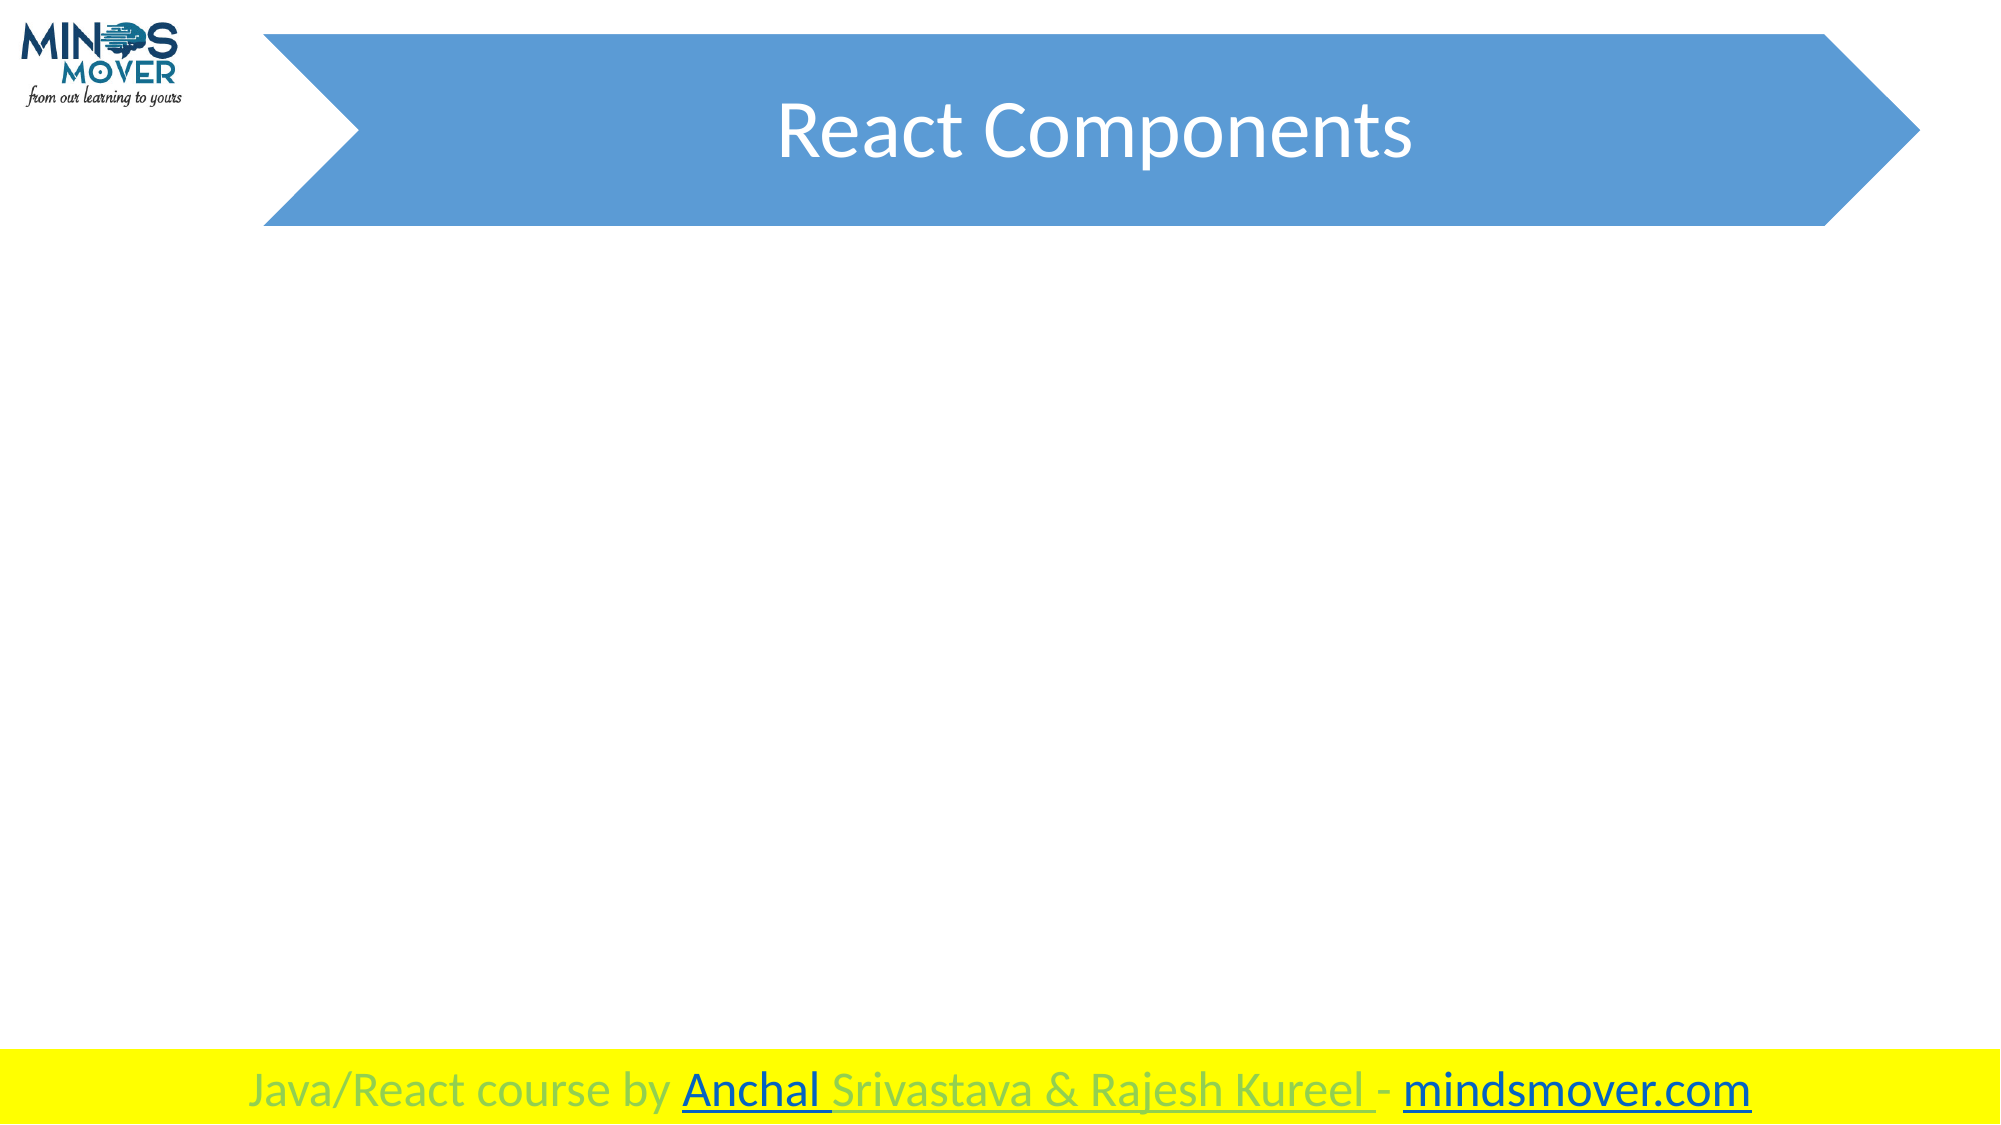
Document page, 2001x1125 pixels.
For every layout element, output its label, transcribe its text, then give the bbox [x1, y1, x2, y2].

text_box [260, 33, 1922, 228]
picture [16, 12, 188, 114]
text_box Java/React course by Anchal Srivastava & Rajesh Kureel - mindsmover.com [0, 1049, 2000, 1124]
